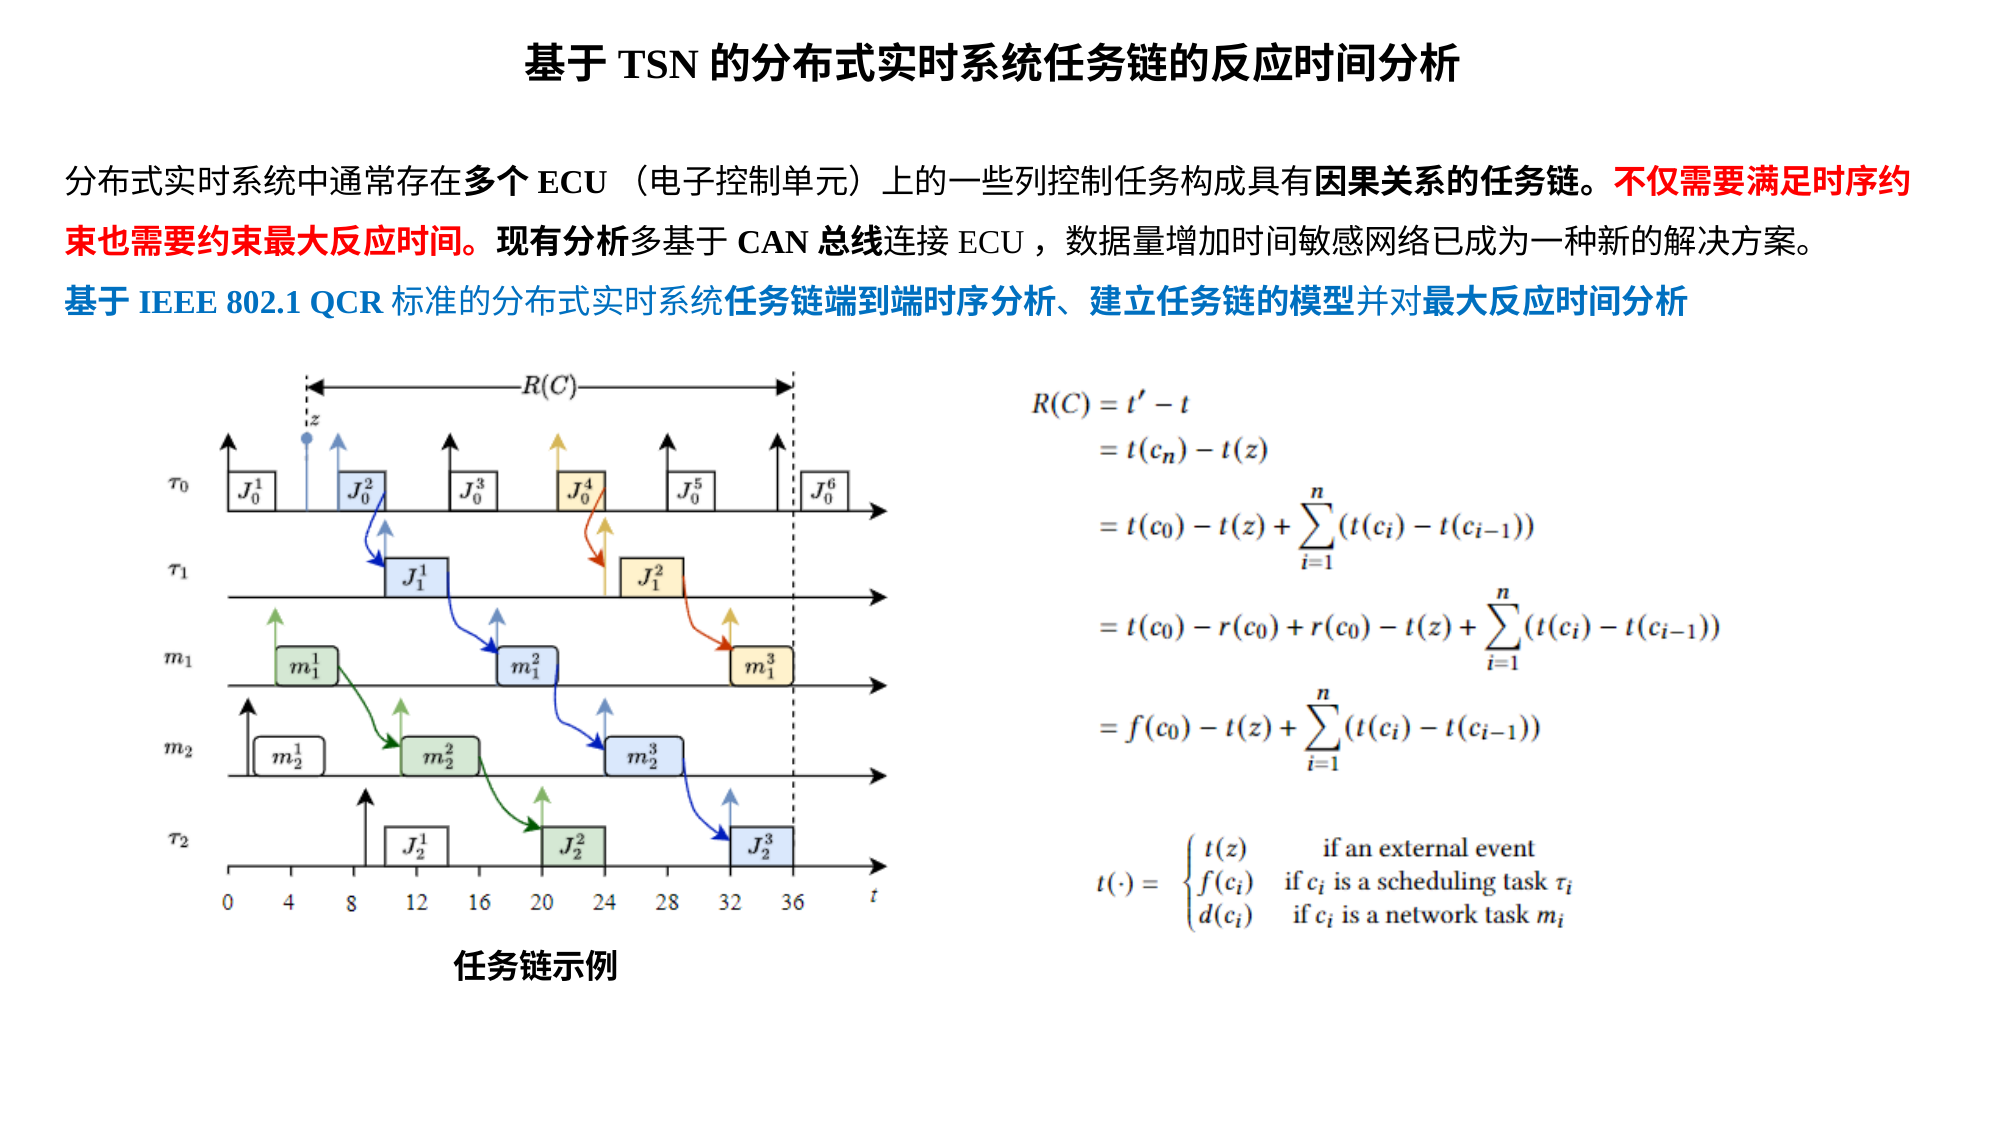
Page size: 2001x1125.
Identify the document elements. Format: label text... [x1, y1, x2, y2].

text_box 任务链示例 [377, 938, 695, 993]
text_box 分布式实时系统中通常存在多个ECU（电子控制单元）上的一些列控制任务构成具有因果关系的任务链。不仅需要满足时序约束也需要约束最大反应时间。现有分析多基于CAN总线连接ECU，数据量增加时间敏感网络已成为一种新的解决方案。 基于IEEE 802.1 QCR标准的分布式实时系统任务链端到端时序分析、建立任务链的模型并对最大反应时间分析 [49, 133, 1951, 328]
picture [162, 356, 910, 932]
picture [1086, 825, 1602, 939]
picture [1014, 375, 1747, 778]
text_box 基于TSN的分布式实时系统任务链的反应时间分析 [420, 29, 1565, 94]
